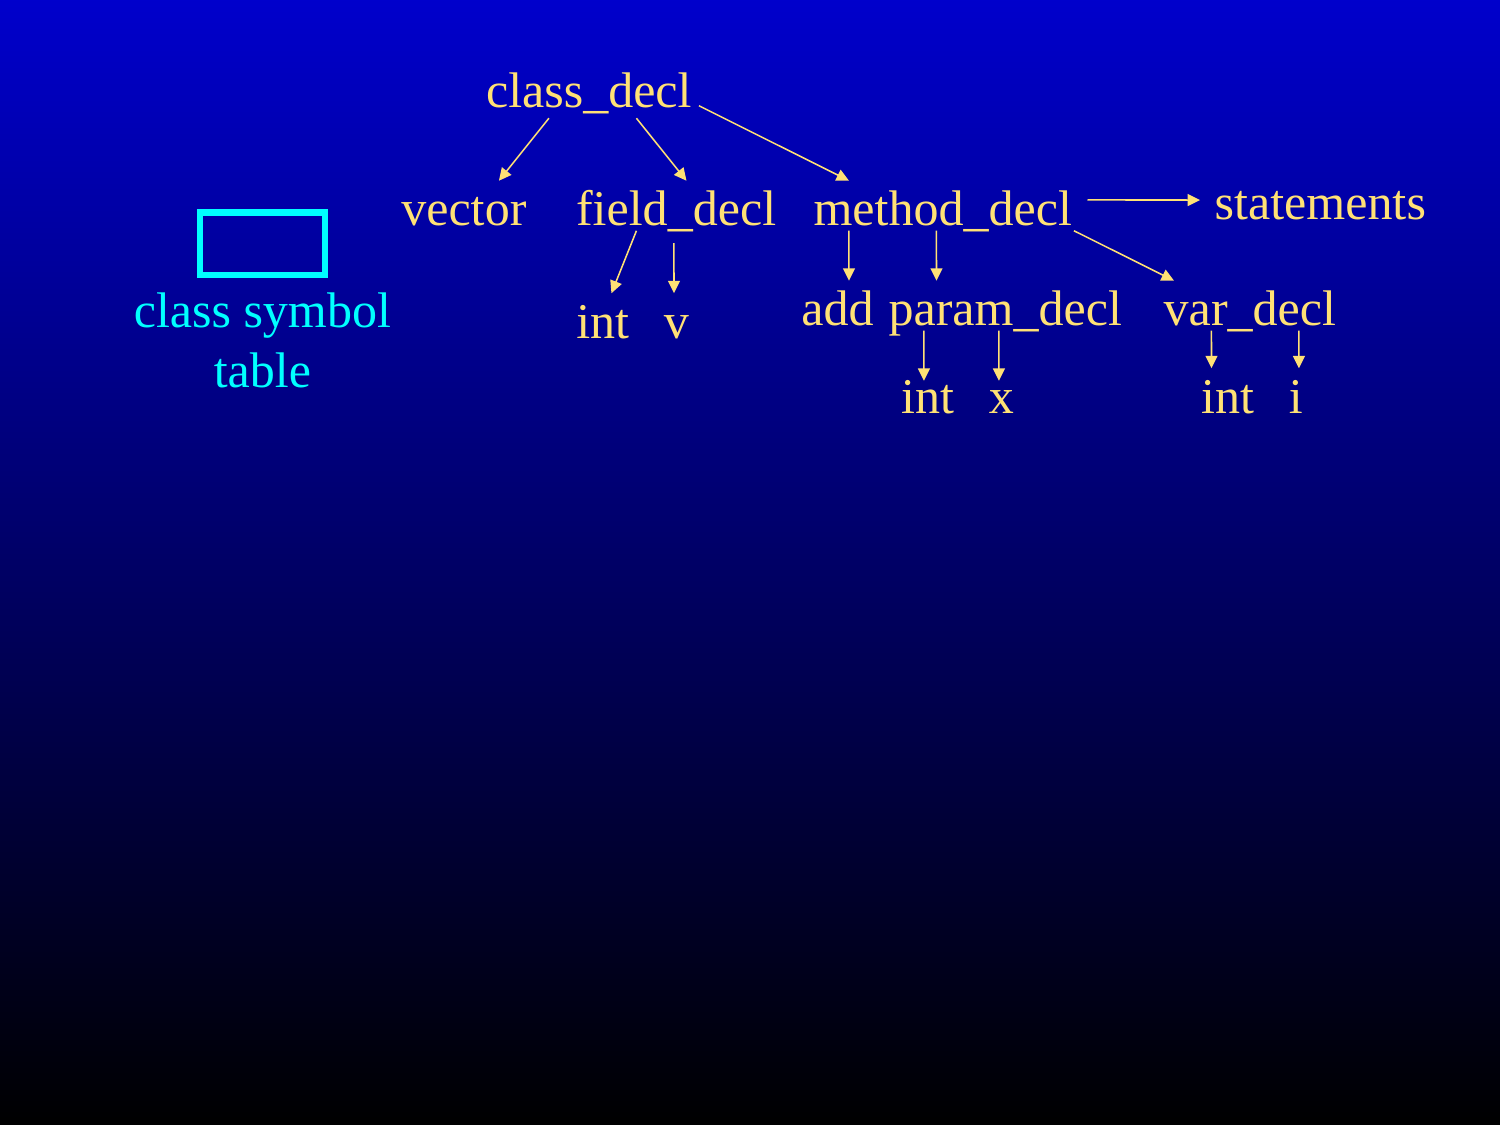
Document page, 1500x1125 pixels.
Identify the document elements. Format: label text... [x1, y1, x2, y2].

text_box x [974, 355, 1029, 431]
text_box [698, 105, 849, 181]
text_box [1073, 230, 1174, 281]
text_box v [649, 280, 704, 356]
text_box [930, 230, 943, 281]
text_box var_decl [1148, 268, 1351, 343]
text_box method_decl [798, 168, 1088, 243]
text_box i [1274, 355, 1318, 431]
text_box int [1186, 355, 1270, 431]
text_box [498, 118, 549, 181]
text_box [610, 230, 637, 294]
text_box int [561, 280, 645, 356]
text_box field_decl [561, 168, 792, 243]
text_box vector [386, 168, 542, 243]
text_box [1205, 330, 1218, 369]
text_box [1087, 193, 1201, 207]
text_box class_decl [471, 49, 707, 125]
text_box [842, 230, 856, 281]
text_box int [886, 355, 970, 431]
text_box [636, 118, 687, 181]
text_box param_decl [873, 268, 1137, 343]
text_box class symbol table [200, 312, 325, 363]
text_box [200, 212, 325, 275]
text_box [667, 243, 681, 294]
text_box [917, 330, 931, 381]
text_box statements [1199, 162, 1442, 238]
text_box add [786, 268, 873, 343]
text_box [1292, 330, 1306, 369]
text_box [992, 330, 1006, 381]
